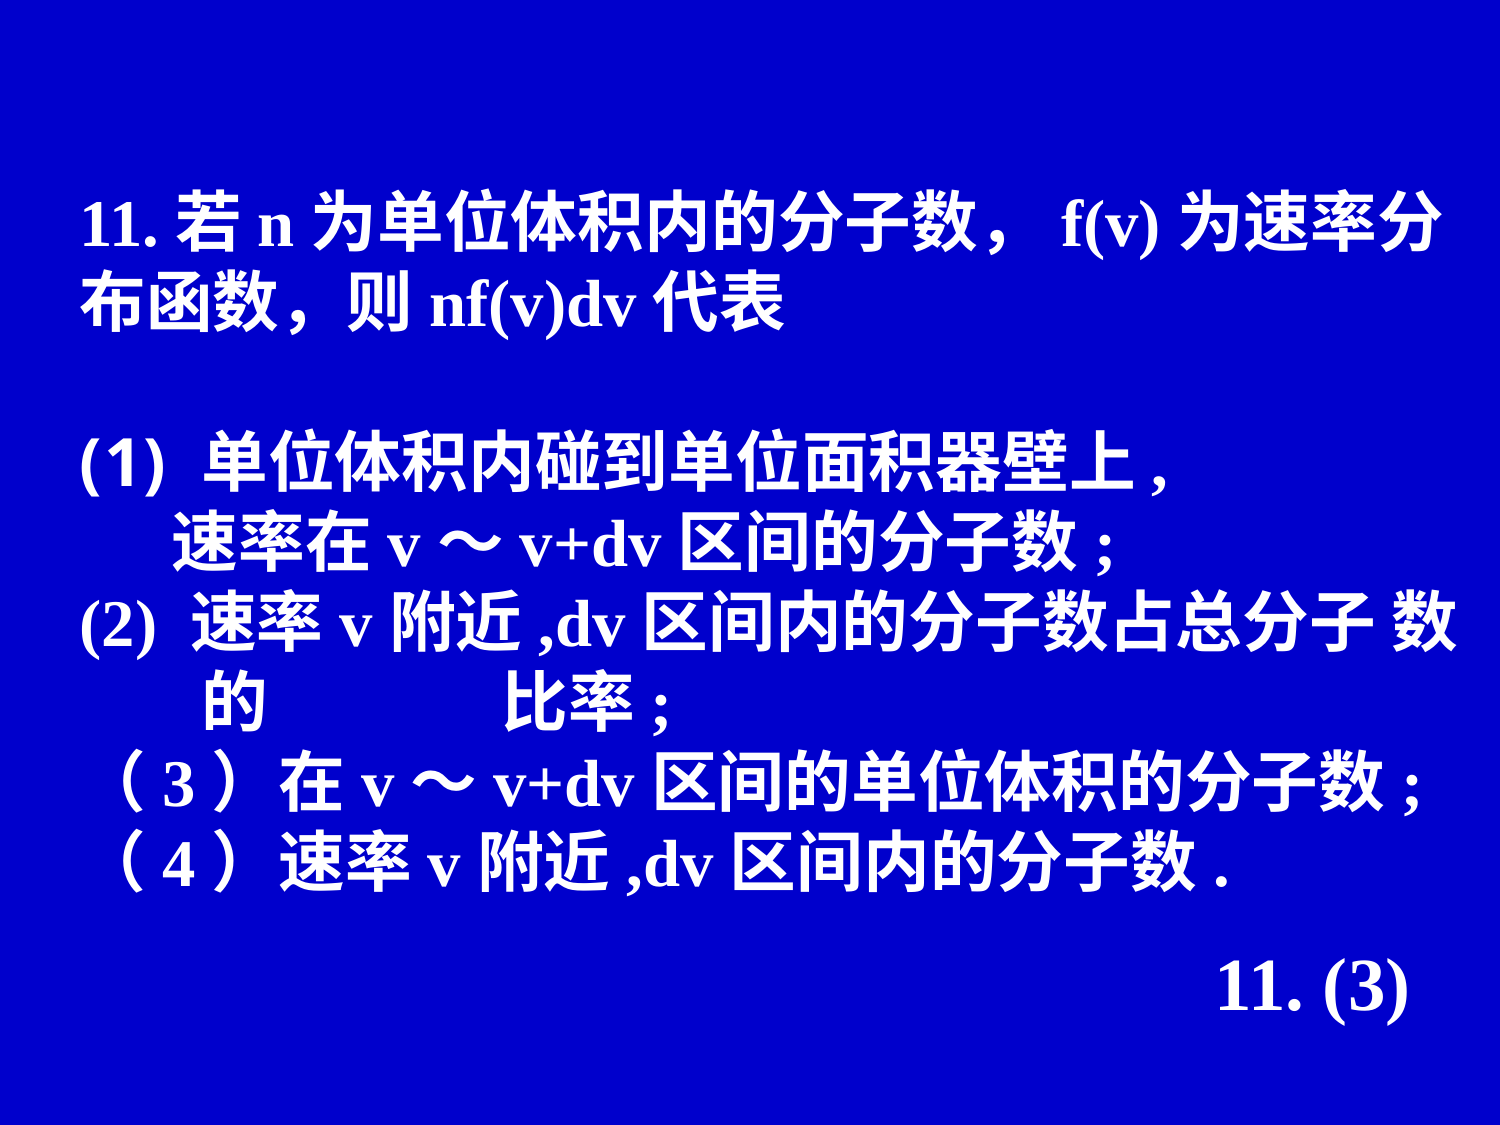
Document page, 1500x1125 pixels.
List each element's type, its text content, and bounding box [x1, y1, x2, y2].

text_box 11. (3) [1200, 928, 1426, 1123]
text_box 11.若n为单位体积内的分子数，f(v)为速率分布函数，则nf(v)dv代表 单位体积内碰到单位面积器壁上, 速率在v～v+dv区间的分子数; (2) 速率v附近,dv区间内的分子数占总分子 数的 比率; （3）在v～v+dv区间的单位体积的分子数; （4）速率v附近,dv区间内的分子数. [64, 172, 1500, 907]
